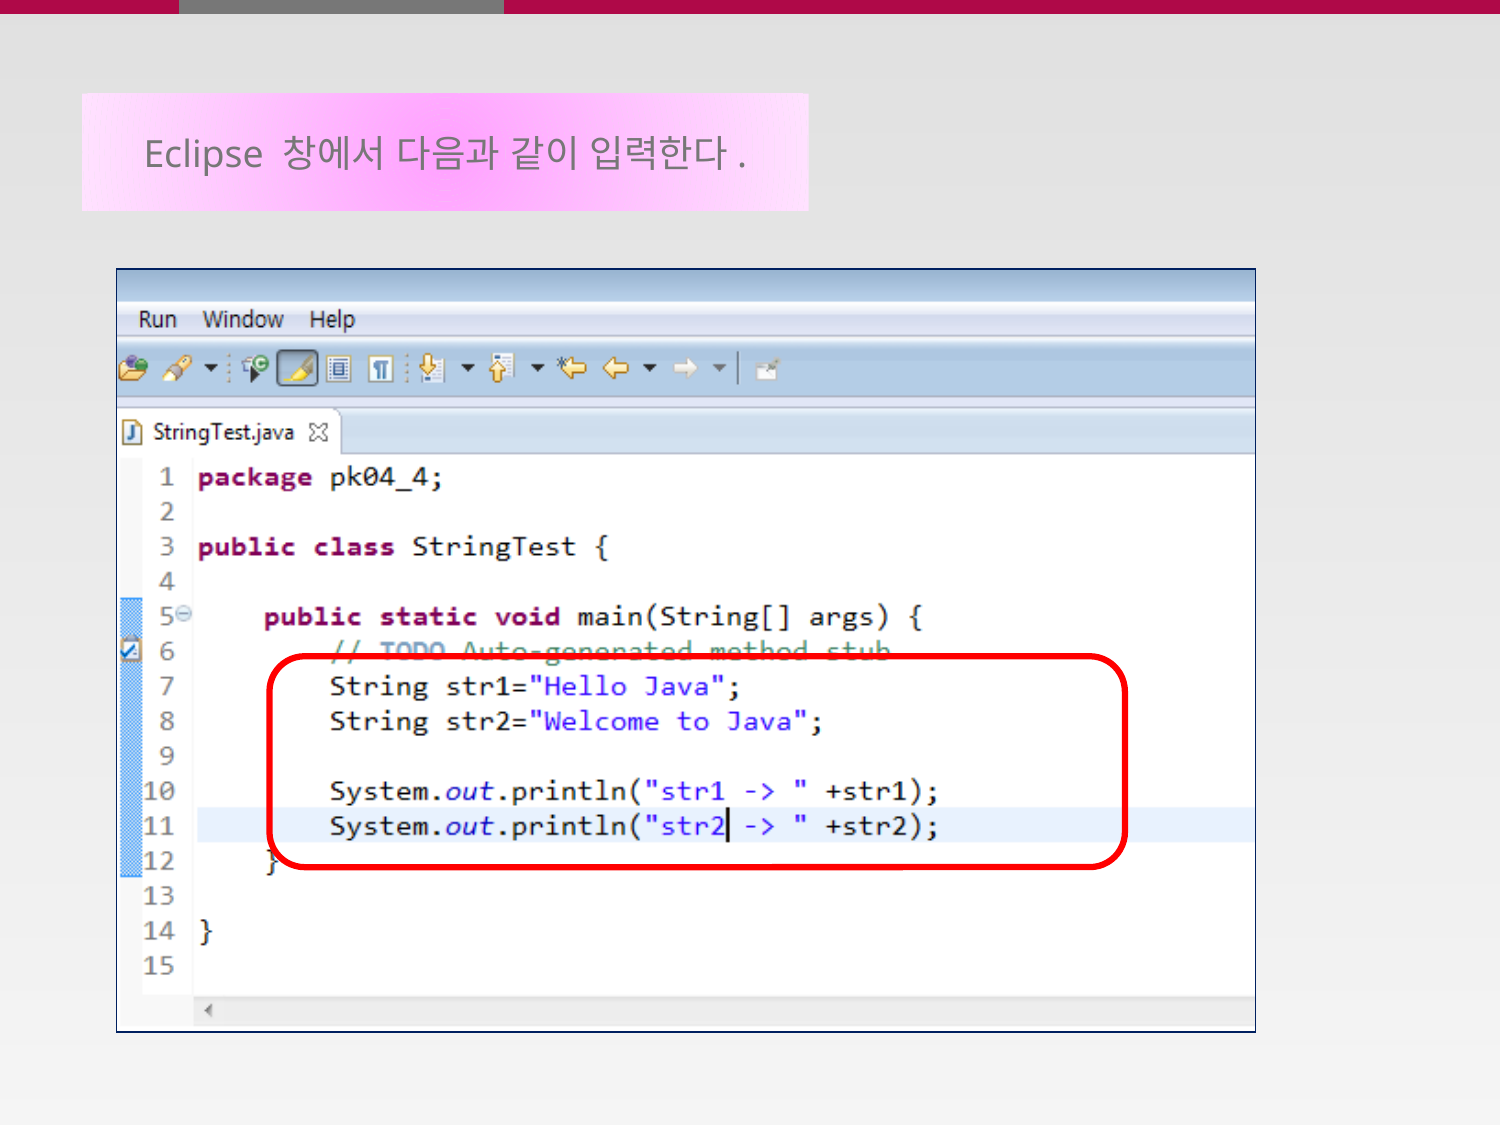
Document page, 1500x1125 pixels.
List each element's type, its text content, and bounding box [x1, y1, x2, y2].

picture [116, 268, 1256, 1033]
text_box Eclipse 창에서 다음과 같이 입력한다. [82, 93, 809, 211]
